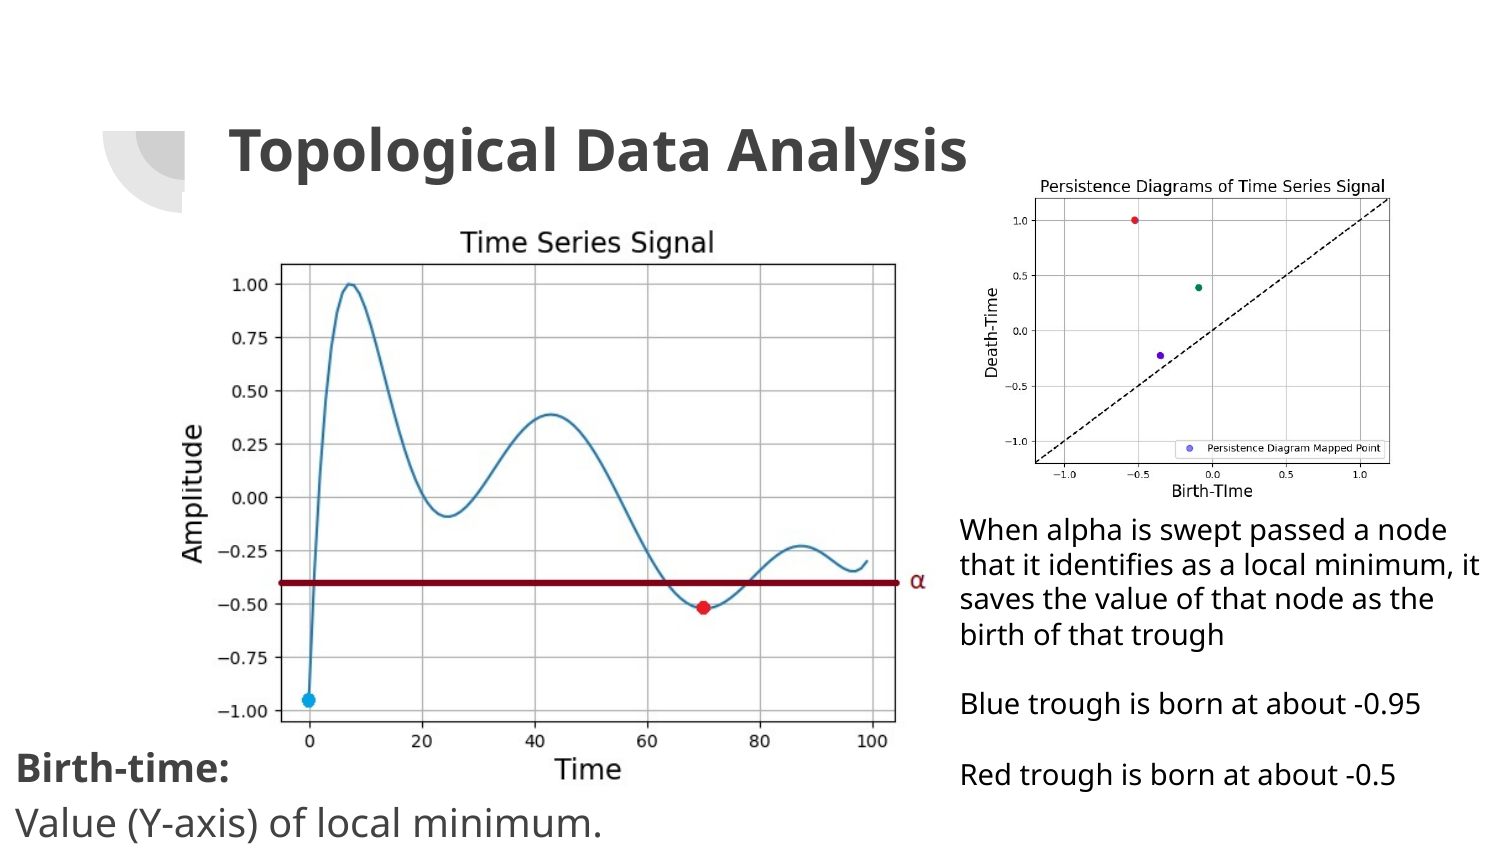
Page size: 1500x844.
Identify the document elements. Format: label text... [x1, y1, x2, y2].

text_box When alpha is swept passed a node that it identifies as a local minimum, it saves the value of that node as the birth of that trough Blue trough is born at about -0.95 Red trough is born at about -0.5 [979, 496, 1500, 763]
text_box Birth-time: Value (Y-axis) of local minimum. [0, 728, 684, 844]
picture [182, 192, 975, 787]
title Topological Data Analysis [213, 98, 1412, 192]
picture [980, 171, 1408, 505]
